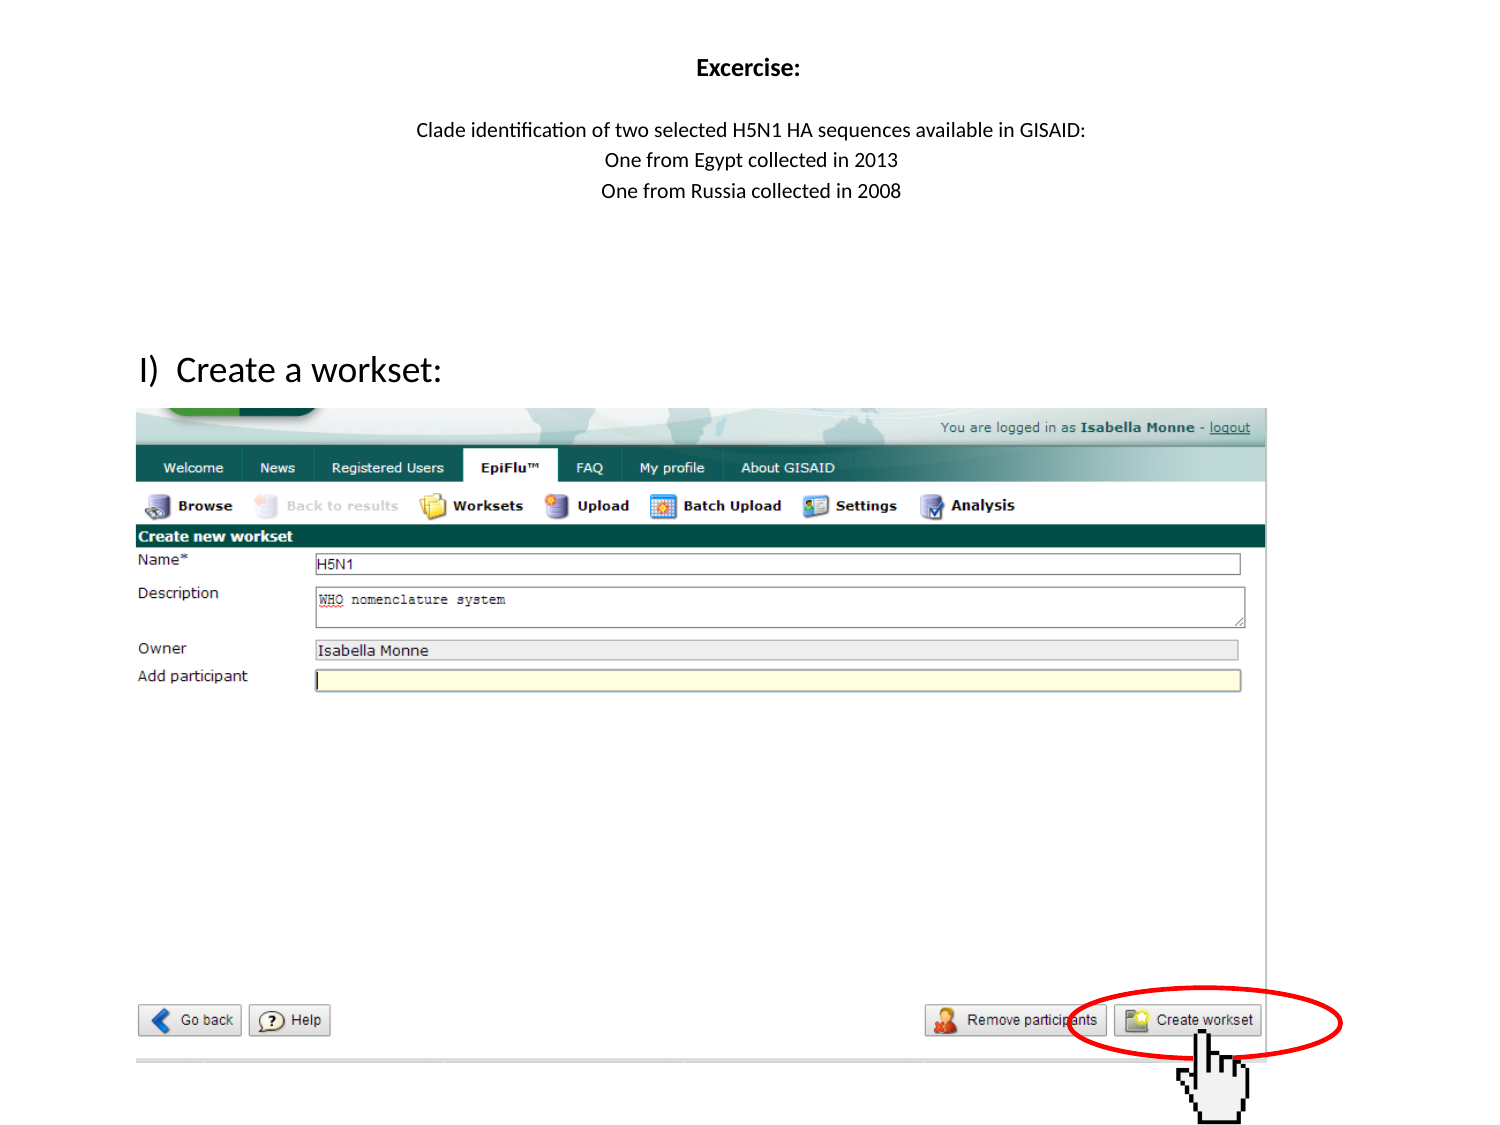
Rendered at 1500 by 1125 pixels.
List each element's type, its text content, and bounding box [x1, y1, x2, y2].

text_box I) Create a workset: [123, 338, 1176, 398]
picture [135, 408, 1268, 1125]
text_box [1271, 990, 1343, 1057]
list Excercise: Clade identification of two selected H5N1 HA sequences available in GISAID: One from Egypt collected in 2013 One from Russia collected in 2008 [76, 42, 1427, 220]
